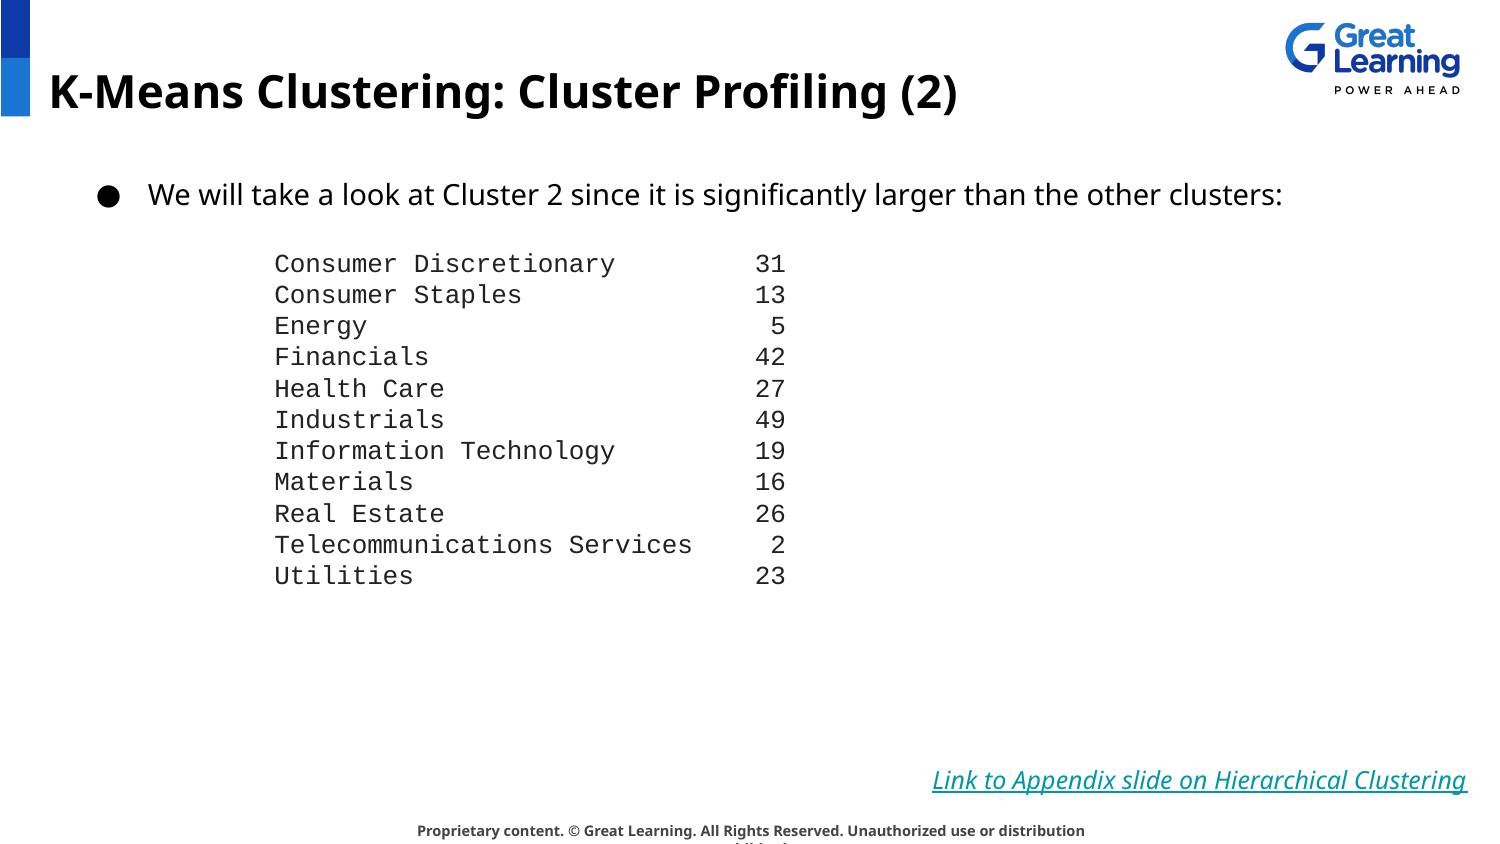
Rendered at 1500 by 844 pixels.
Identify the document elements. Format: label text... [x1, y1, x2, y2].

picture [1258, 11, 1487, 106]
text_box Link to Appendix slide on Hierarchical Clustering [660, 749, 1483, 810]
title K-Means Clustering: Cluster Profiling (2) [33, 47, 1431, 142]
text_box We will take a look at Cluster 2 since it is significantly larger than the other clusters: Consumer Discretionary 31 Consumer Staples 13 Energy 5 Financials 42 Health Care 27 Industrials 49 Information Technology 19 Materials 16 Real Estate 26 Telecommunications Services 2 Utilities 23 [57, 161, 1465, 605]
